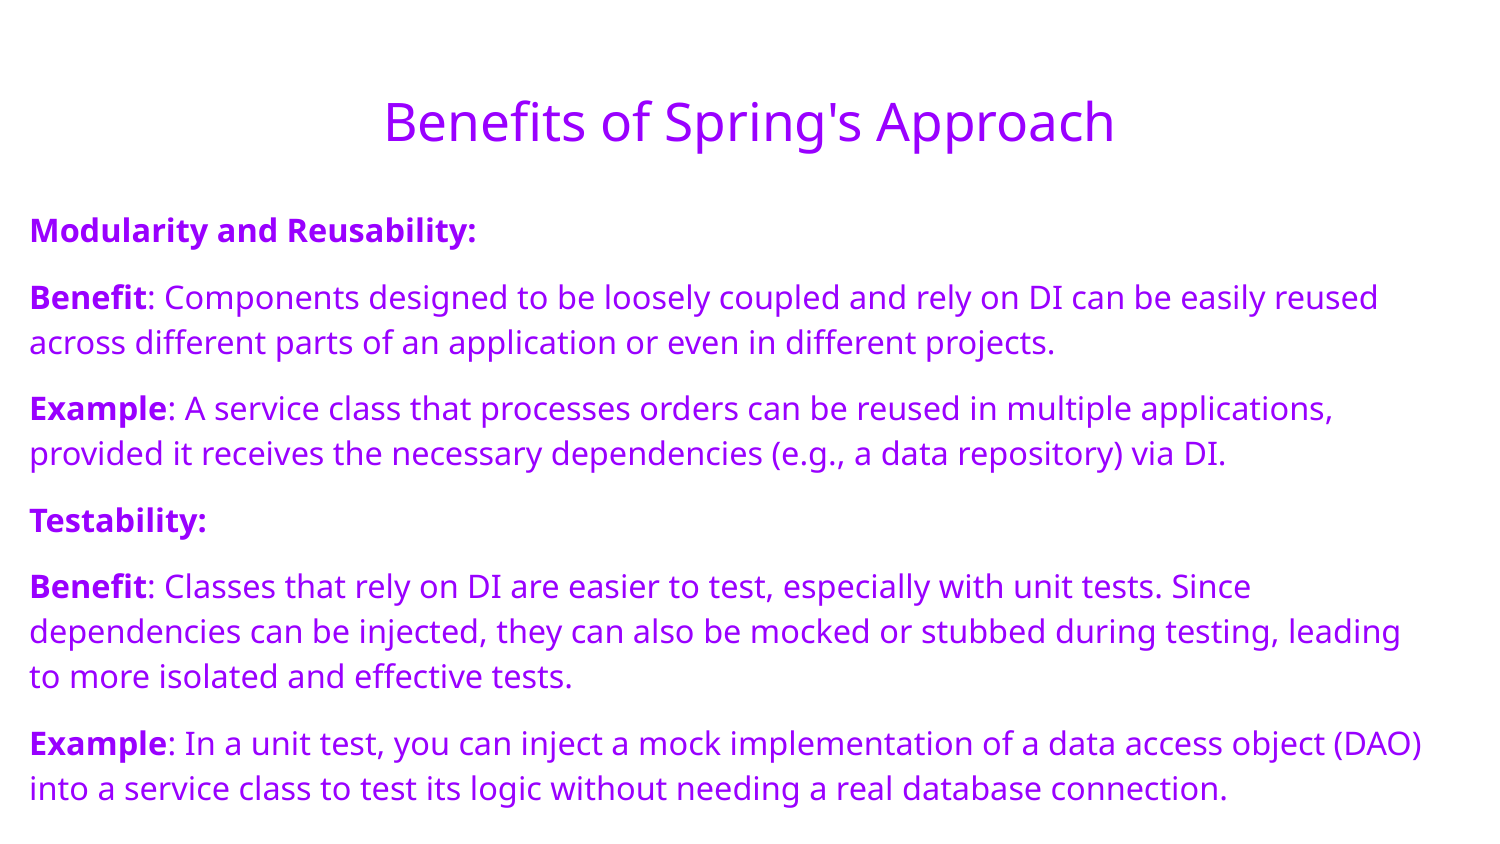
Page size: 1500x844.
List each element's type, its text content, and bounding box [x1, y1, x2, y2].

title Benefits of Spring's Approach [51, 72, 1449, 167]
list Modularity and Reusability: Benefit: Components designed to be loosely coupled and rely on DI can be easily reused across different parts of an application or even in different projects. Example: A service class that processes orders can be reused in multiple applications, provided it receives the necessary dependencies (e.g., a data repository) via DI. Testability: Benefit: Classes that rely on DI are easier to test, especially with unit tests. Since dependencies can be injected, they can also be mocked or stubbed during testing, leading to more isolated and effective tests. Example: In a unit test, you can inject a mock implementation of a data access object (DAO) into a service class to test its logic without needing a real database connection. [14, 189, 1449, 832]
